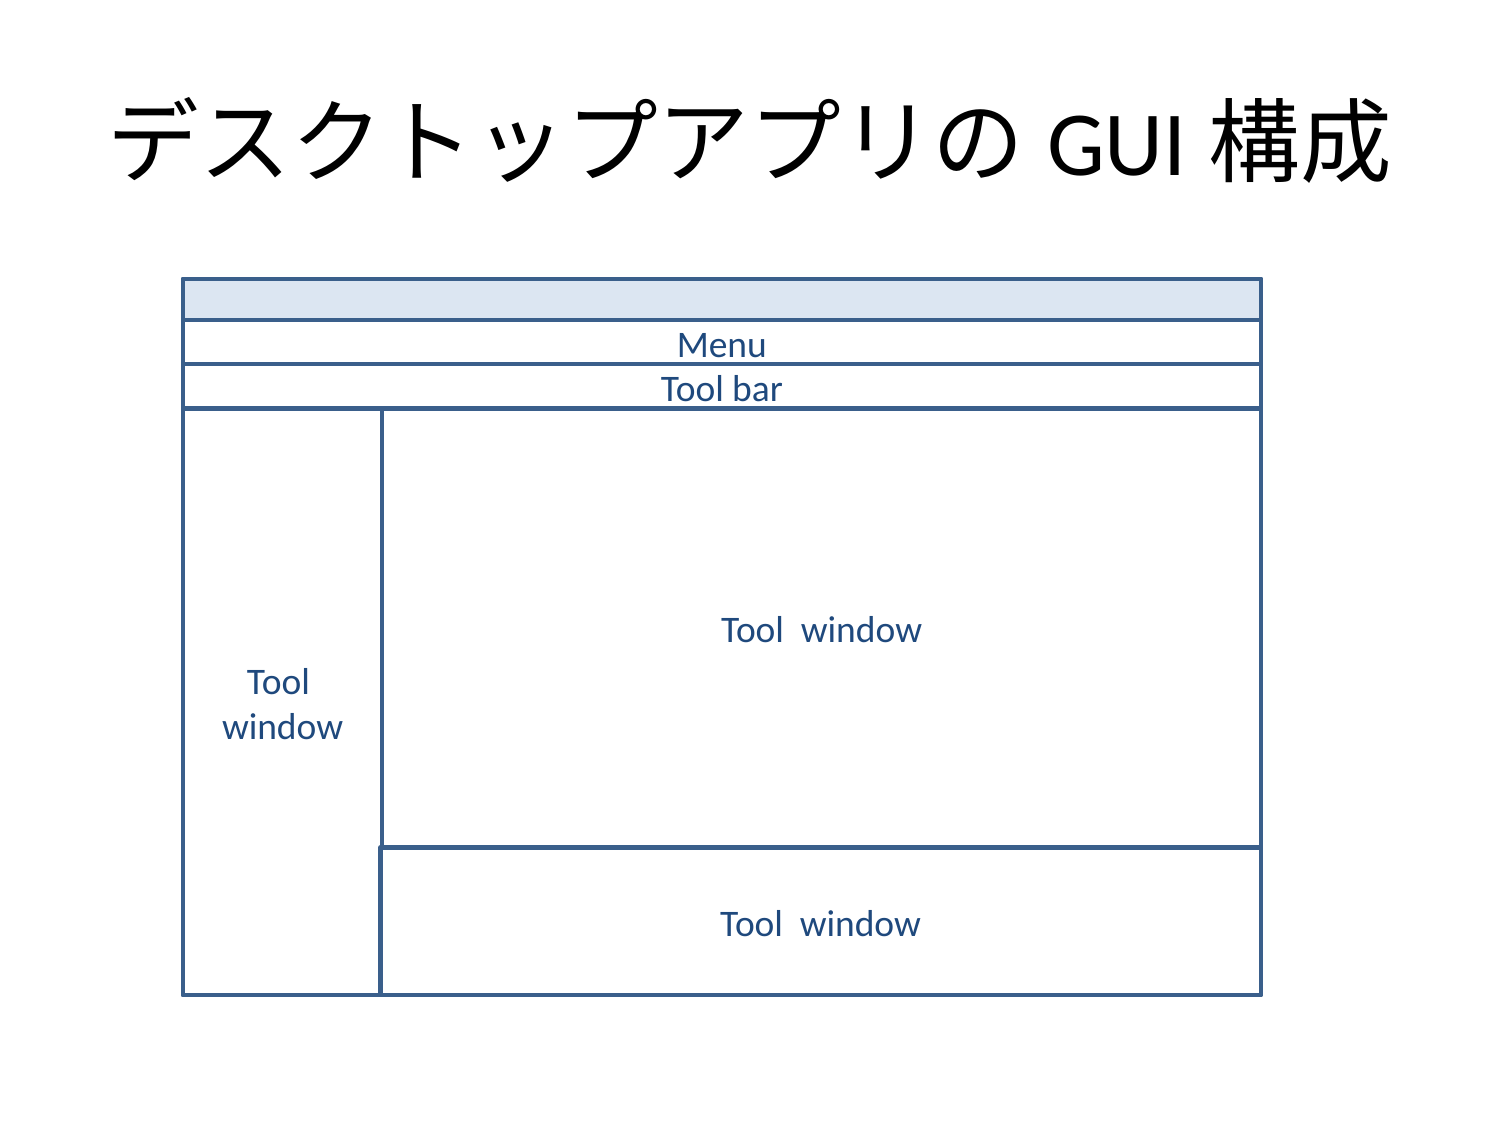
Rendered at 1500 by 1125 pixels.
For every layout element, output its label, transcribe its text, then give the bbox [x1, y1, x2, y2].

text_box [182, 278, 1262, 996]
title デスクトップアプリのGUI構成 [75, 45, 1425, 233]
